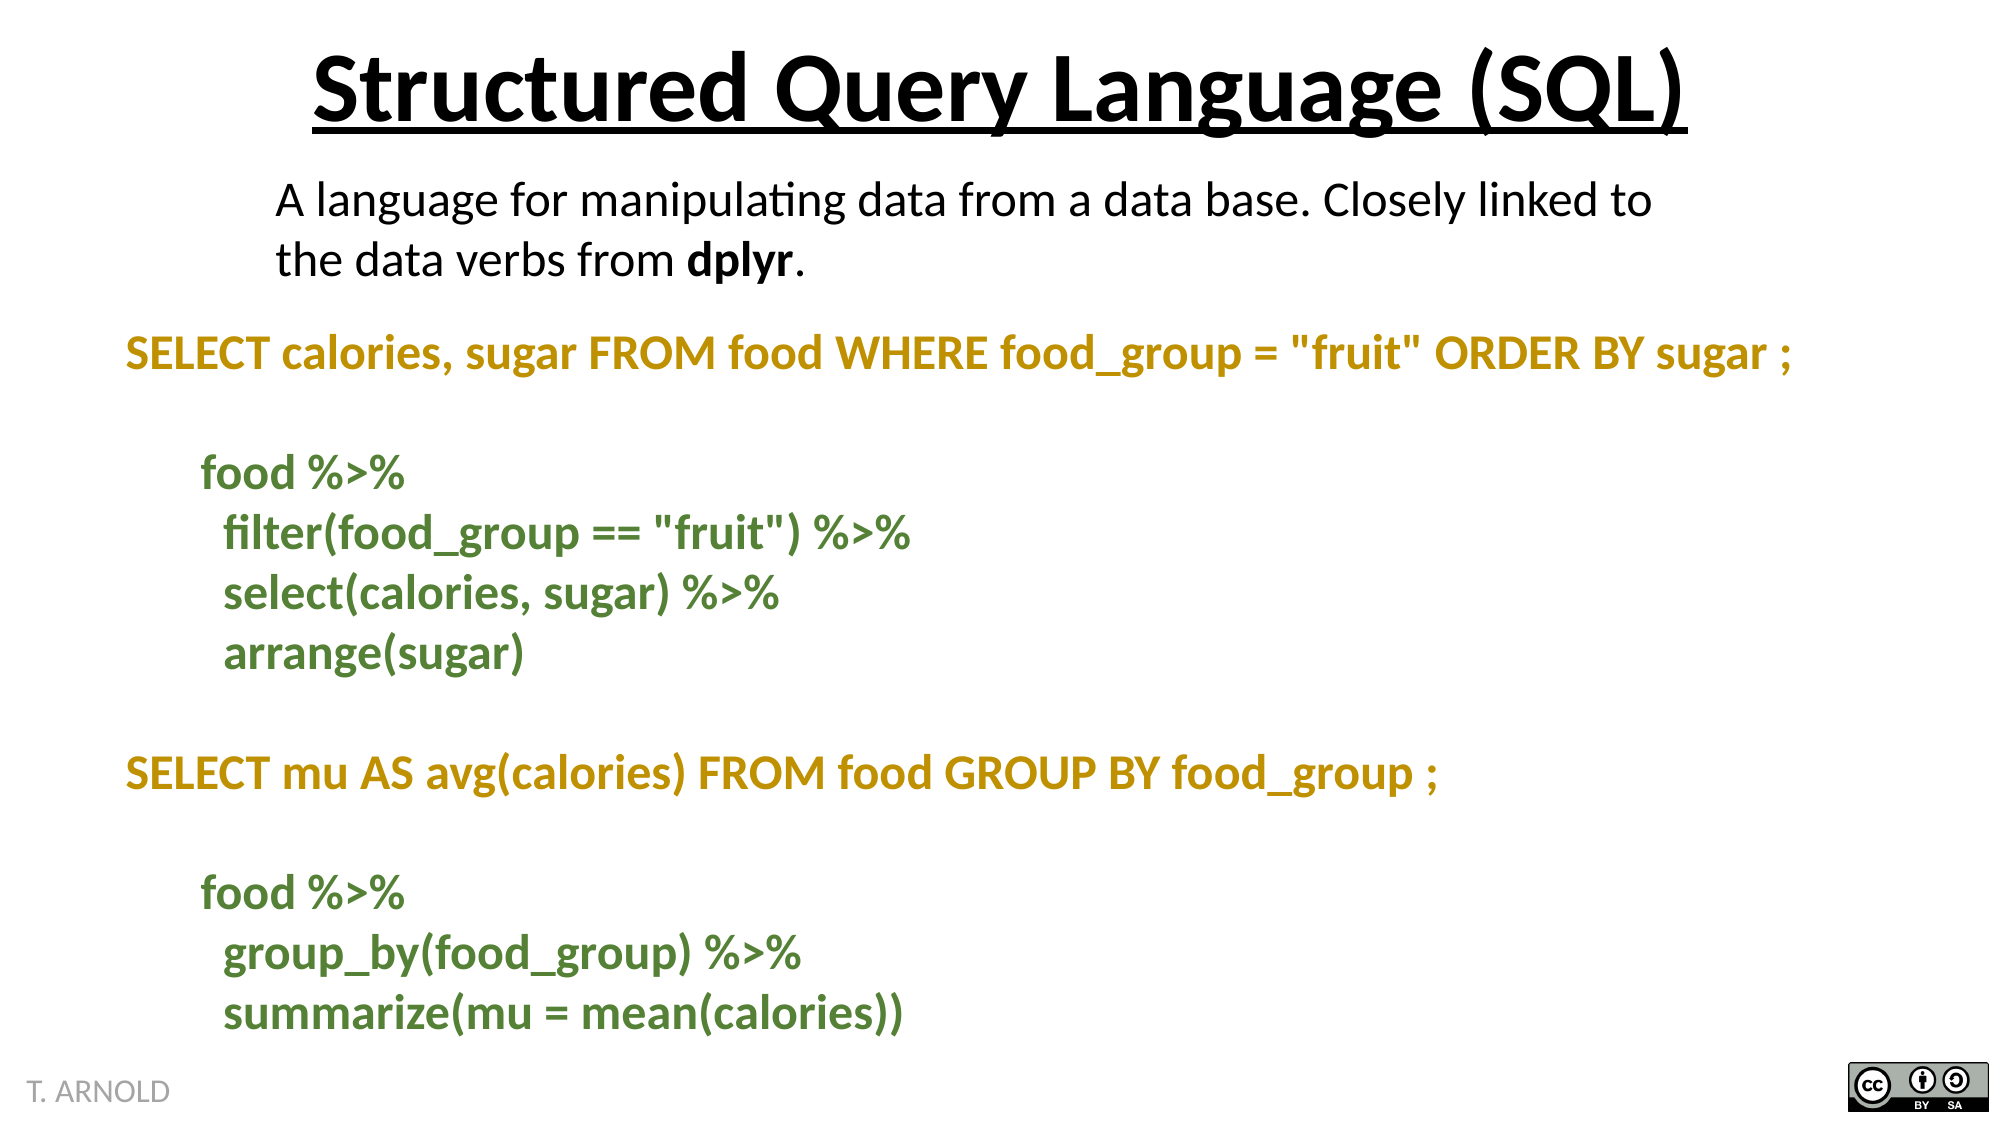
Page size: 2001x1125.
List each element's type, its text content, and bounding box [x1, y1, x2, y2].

text_box Structured Query Language (SQL) [273, 13, 1727, 149]
text_box SELECT calories, sugar FROM food WHERE food_group = "fruit" ORDER BY sugar ; food %>% filter(food_group == "fruit") %>% select(calories, sugar) %>% arrange(sugar) SELECT mu AS avg(calories) FROM food GROUP BY food_group ; food %>% group_by(food_group) %>% summarize(mu = mean(calories)) [110, 312, 1919, 1048]
picture [1848, 1061, 1990, 1112]
text_box T. ARNOLD [11, 1062, 673, 1118]
text_box A language for manipulating data from a data base. Closely linked to the data verbs from dplyr. [260, 158, 1727, 294]
